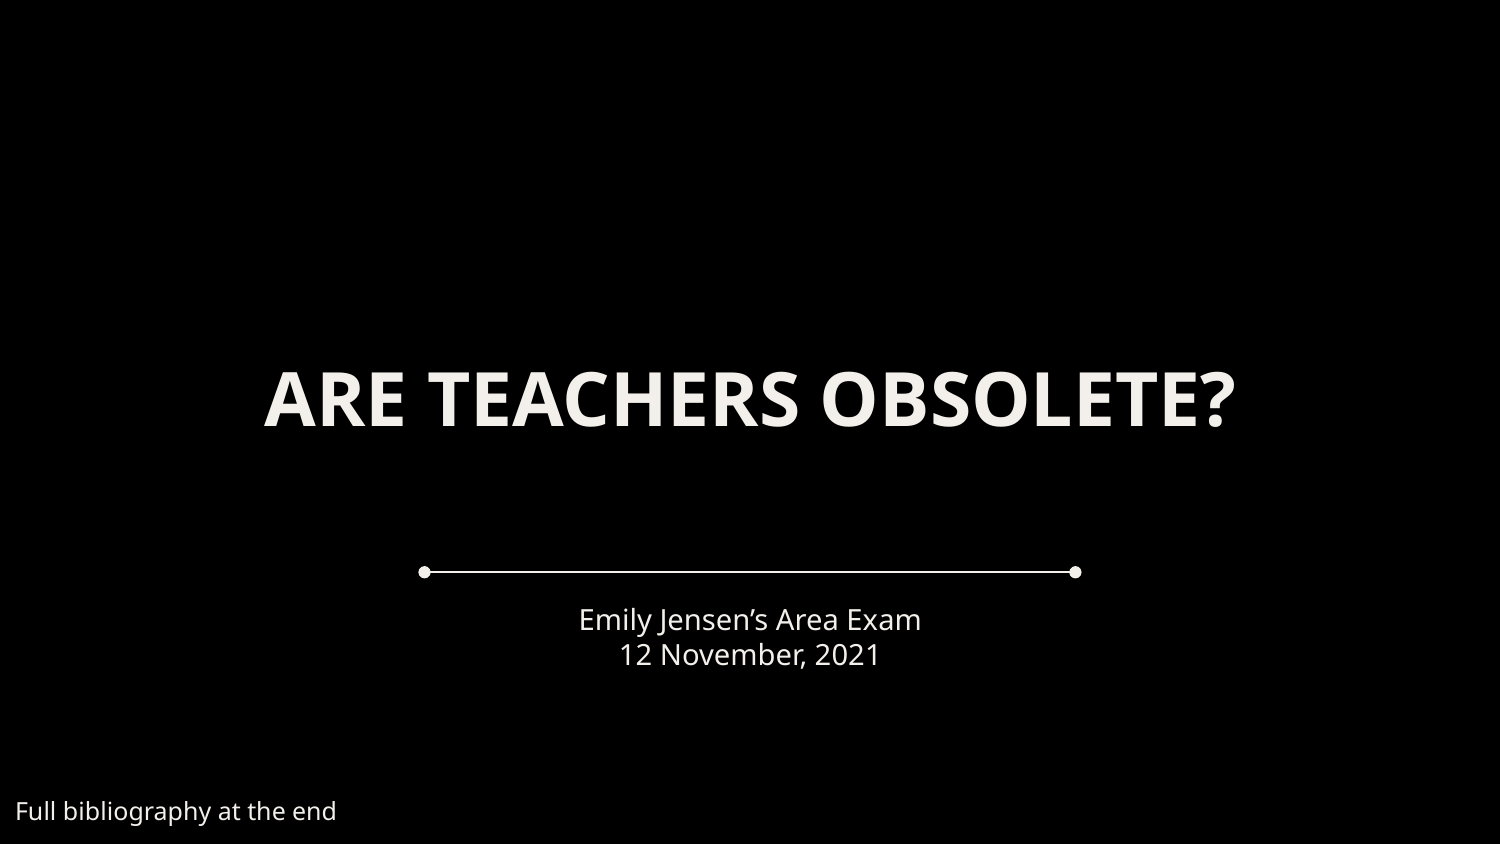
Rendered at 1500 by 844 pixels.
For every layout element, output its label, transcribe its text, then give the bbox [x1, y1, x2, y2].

text_box Emily Jensen’s Area Exam 12 November, 2021 [426, 585, 1075, 686]
title ARE TEACHERS OBSOLETE? [104, 301, 1399, 492]
text_box Full bibliography at the end [0, 780, 395, 841]
